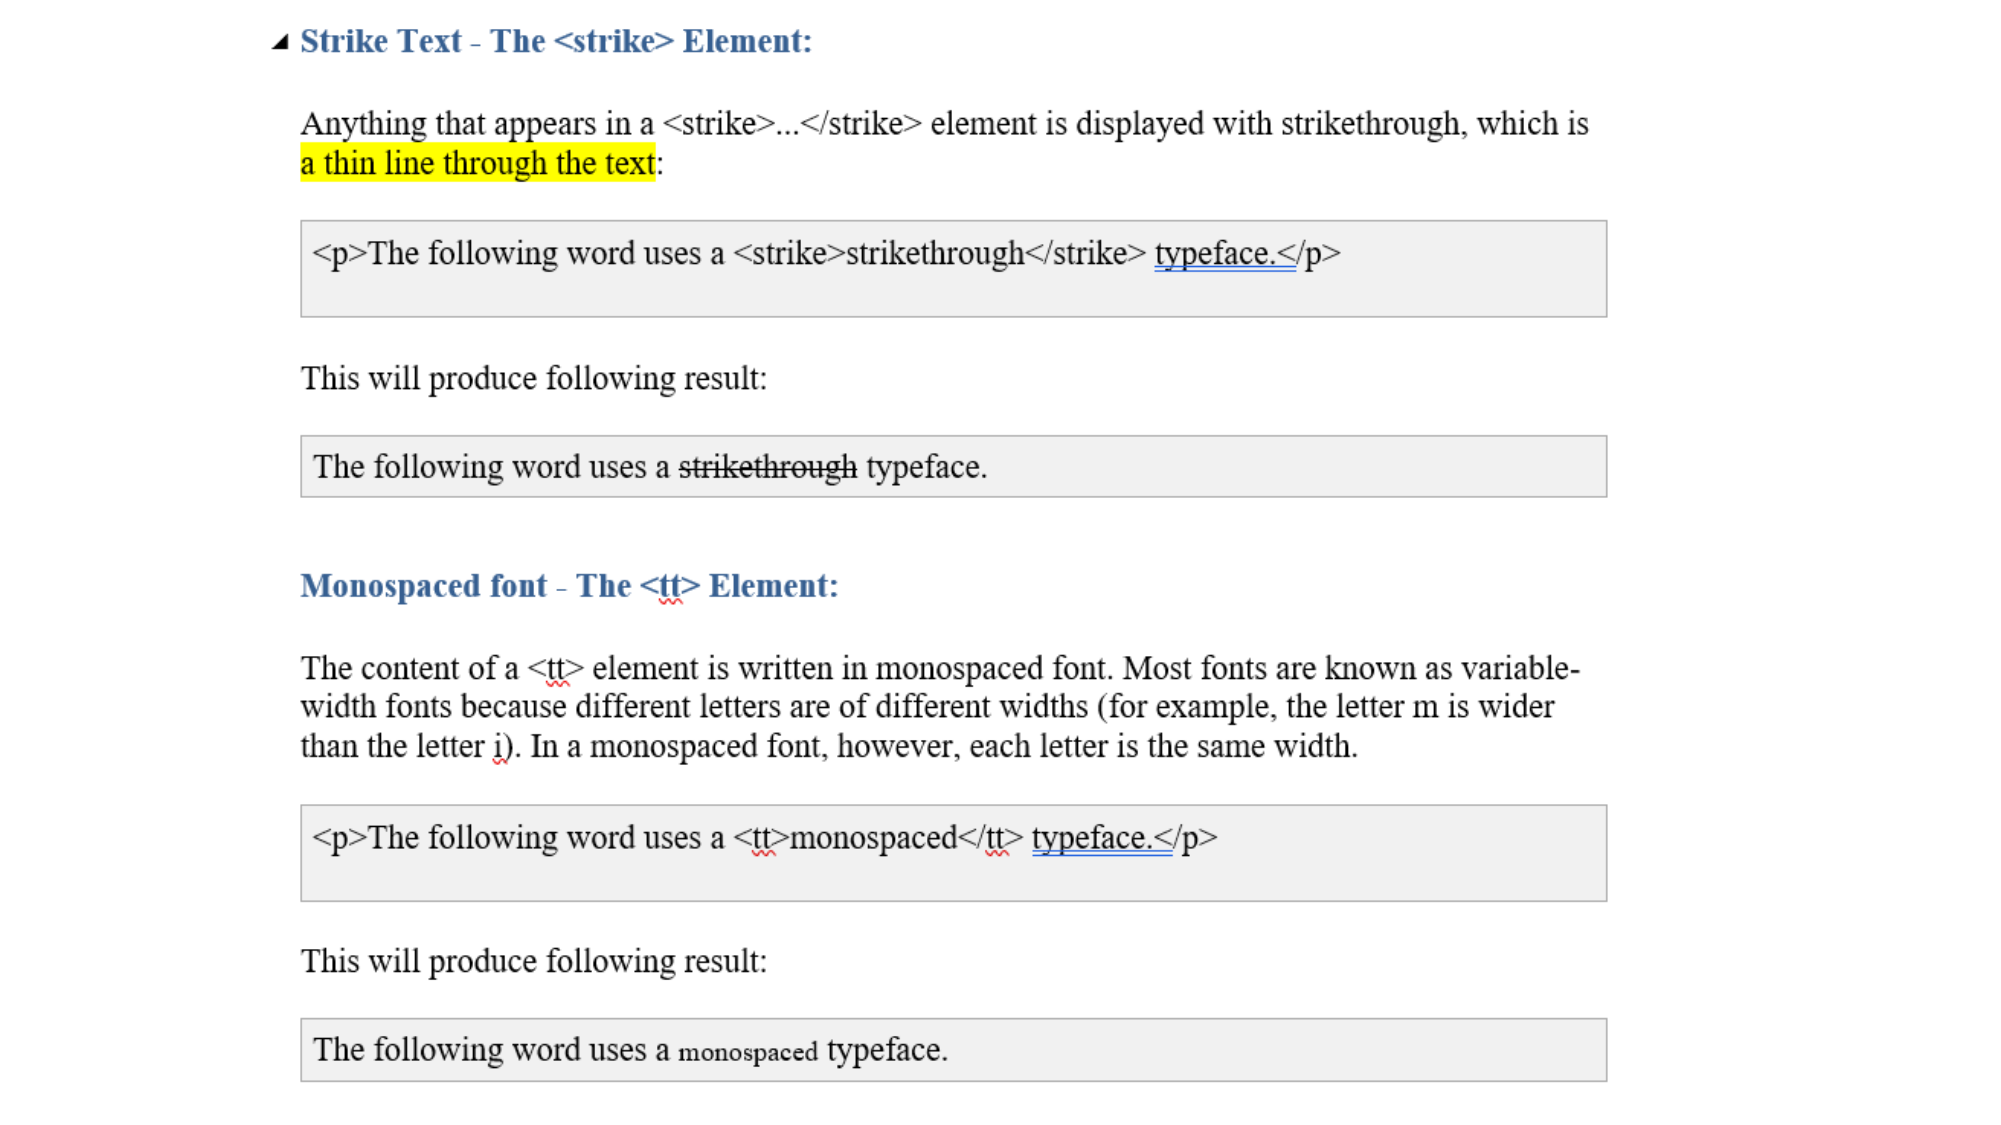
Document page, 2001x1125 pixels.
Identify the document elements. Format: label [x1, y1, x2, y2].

picture [261, 0, 1739, 1125]
